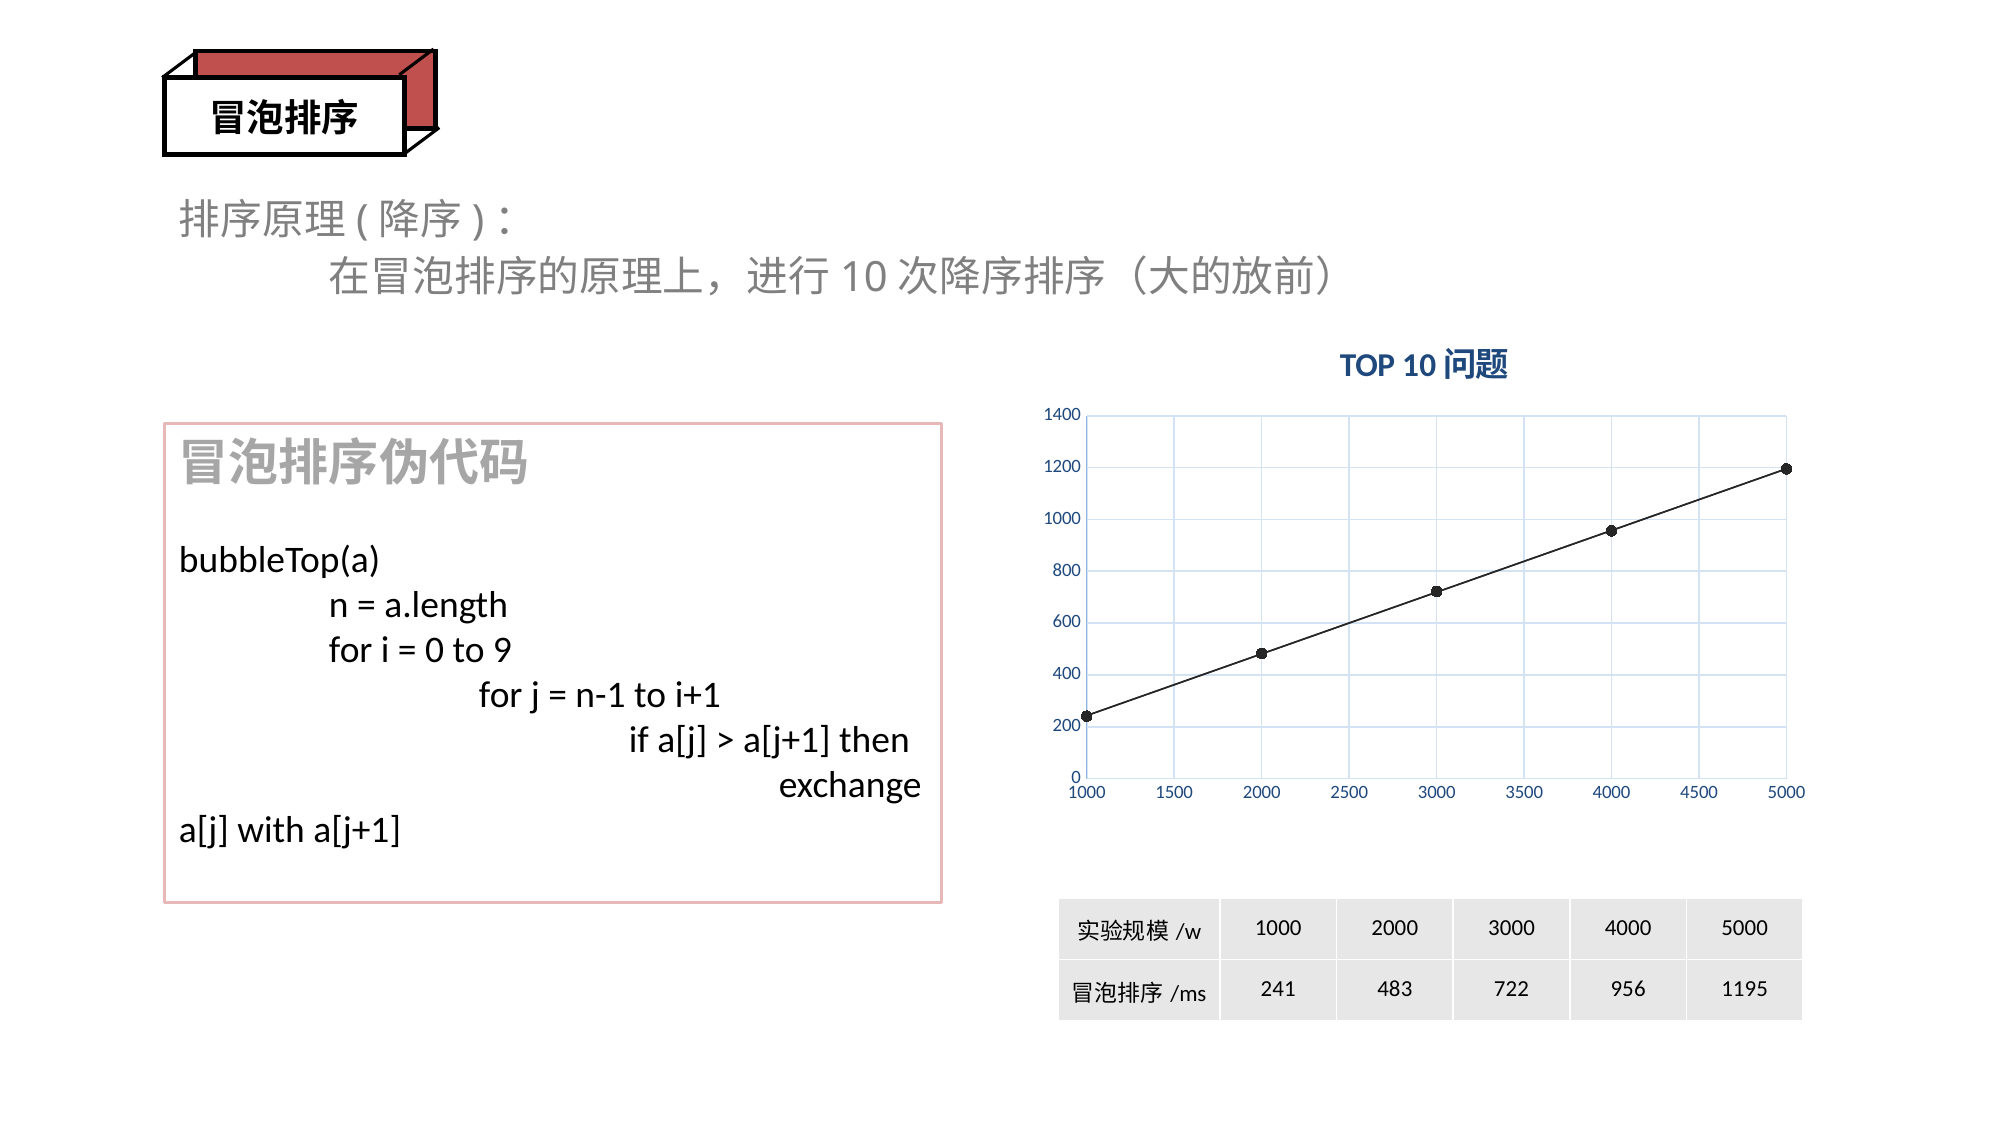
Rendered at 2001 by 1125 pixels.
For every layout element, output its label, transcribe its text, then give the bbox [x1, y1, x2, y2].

chart [1027, 311, 1822, 814]
text_box 排序原理(降序)： 在冒泡排序的原理上，进行10次降序排序（大的放前） [164, 178, 1822, 358]
table_header 1000 [1221, 899, 1336, 959]
table_header 3000 [1454, 899, 1569, 959]
table_header 4000 [1571, 899, 1686, 959]
table_cell 冒泡排序/ms [1059, 960, 1219, 1020]
table_header 5000 [1687, 899, 1802, 959]
table_cell 1195 [1687, 960, 1802, 1020]
table_header 2000 [1337, 899, 1452, 959]
table_cell 241 [1221, 960, 1336, 1020]
table_cell 722 [1454, 960, 1569, 1020]
table_cell 956 [1571, 960, 1686, 1020]
text_box 冒泡排序伪代码 bubbleTop(a) n = a.length for i = 0 to 9 for j = n-1 to i+1 if a[j] > a[j+1] then exchange a[j] with a[j+1] [164, 423, 942, 903]
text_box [162, 48, 440, 155]
table_header 实验规模/w [1059, 899, 1219, 959]
table_cell 483 [1337, 960, 1452, 1020]
